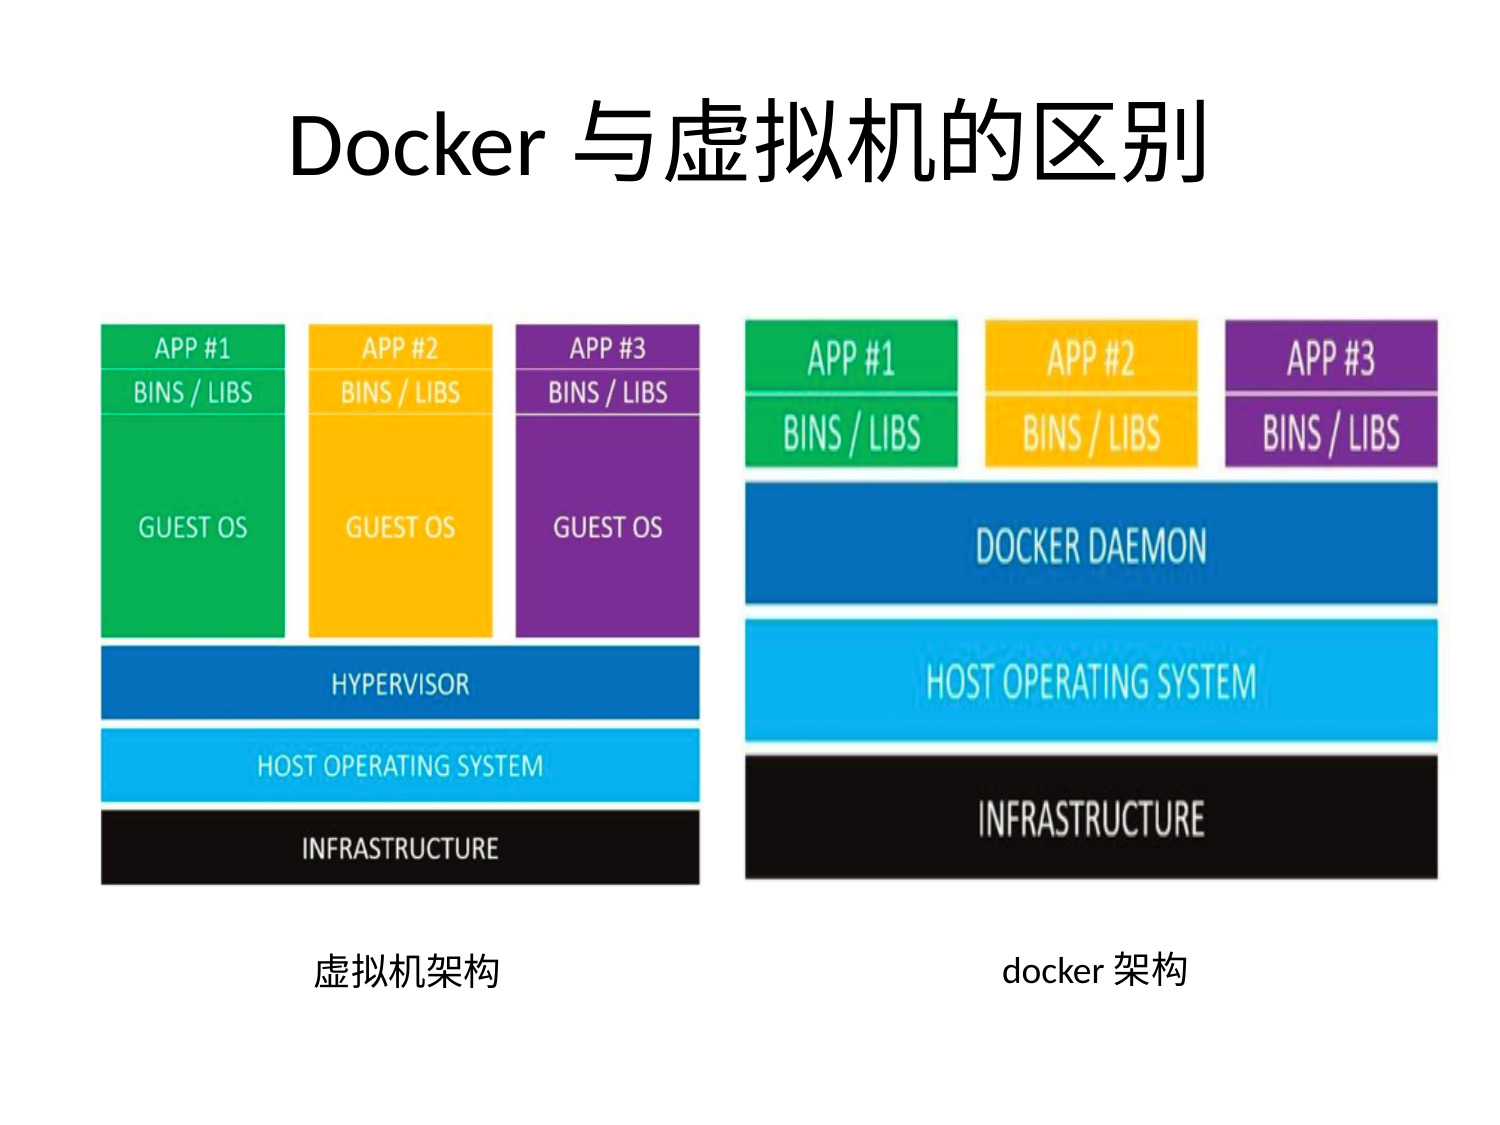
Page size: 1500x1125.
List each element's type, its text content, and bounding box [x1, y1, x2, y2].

text_box 虚拟机架构 [147, 940, 668, 1001]
title Docker与虚拟机的区别 [75, 45, 1425, 233]
picture [737, 313, 1453, 893]
text_box docker架构 [835, 938, 1356, 999]
picture [100, 312, 704, 893]
